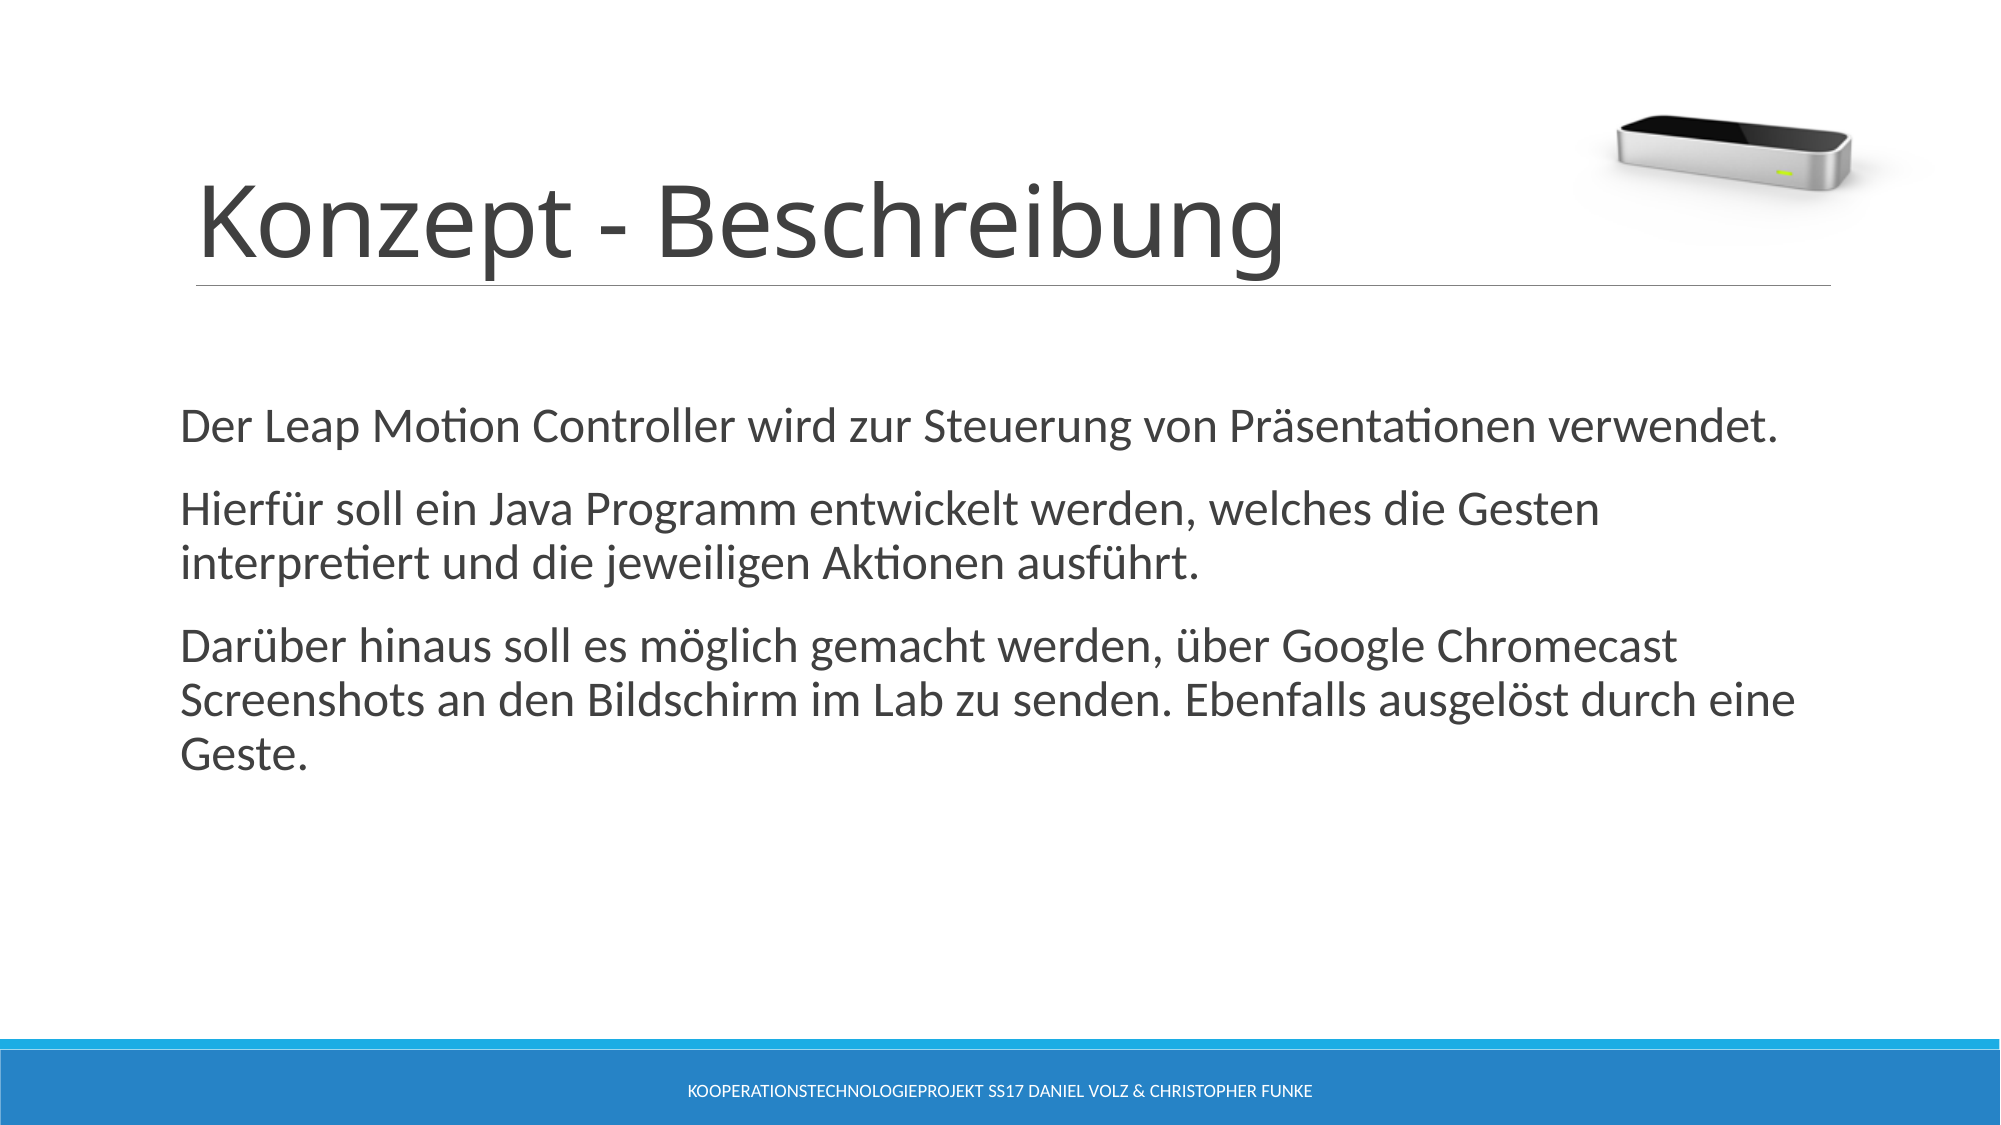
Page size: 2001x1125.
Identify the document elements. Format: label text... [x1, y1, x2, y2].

title Konzept - Beschreibung [180, 47, 1512, 285]
list Der Leap Motion Controller wird zur Steuerung von Präsentationen verwendet. Hierfür soll ein Java Programm entwickelt werden, welches die Gesten interpretiert und die jeweiligen Aktionen ausführt. Darüber hinaus soll es möglich gemacht werden, über Google Chromecast Screenshots an den Bildschirm im Lab zu senden. Ebenfalls ausgelöst durch eine Geste. [180, 302, 1830, 963]
footer Kooperationstechnologieprojekt SS17 Daniel Volz & Christopher Funke [604, 1059, 1396, 1120]
picture [1515, 0, 1985, 286]
